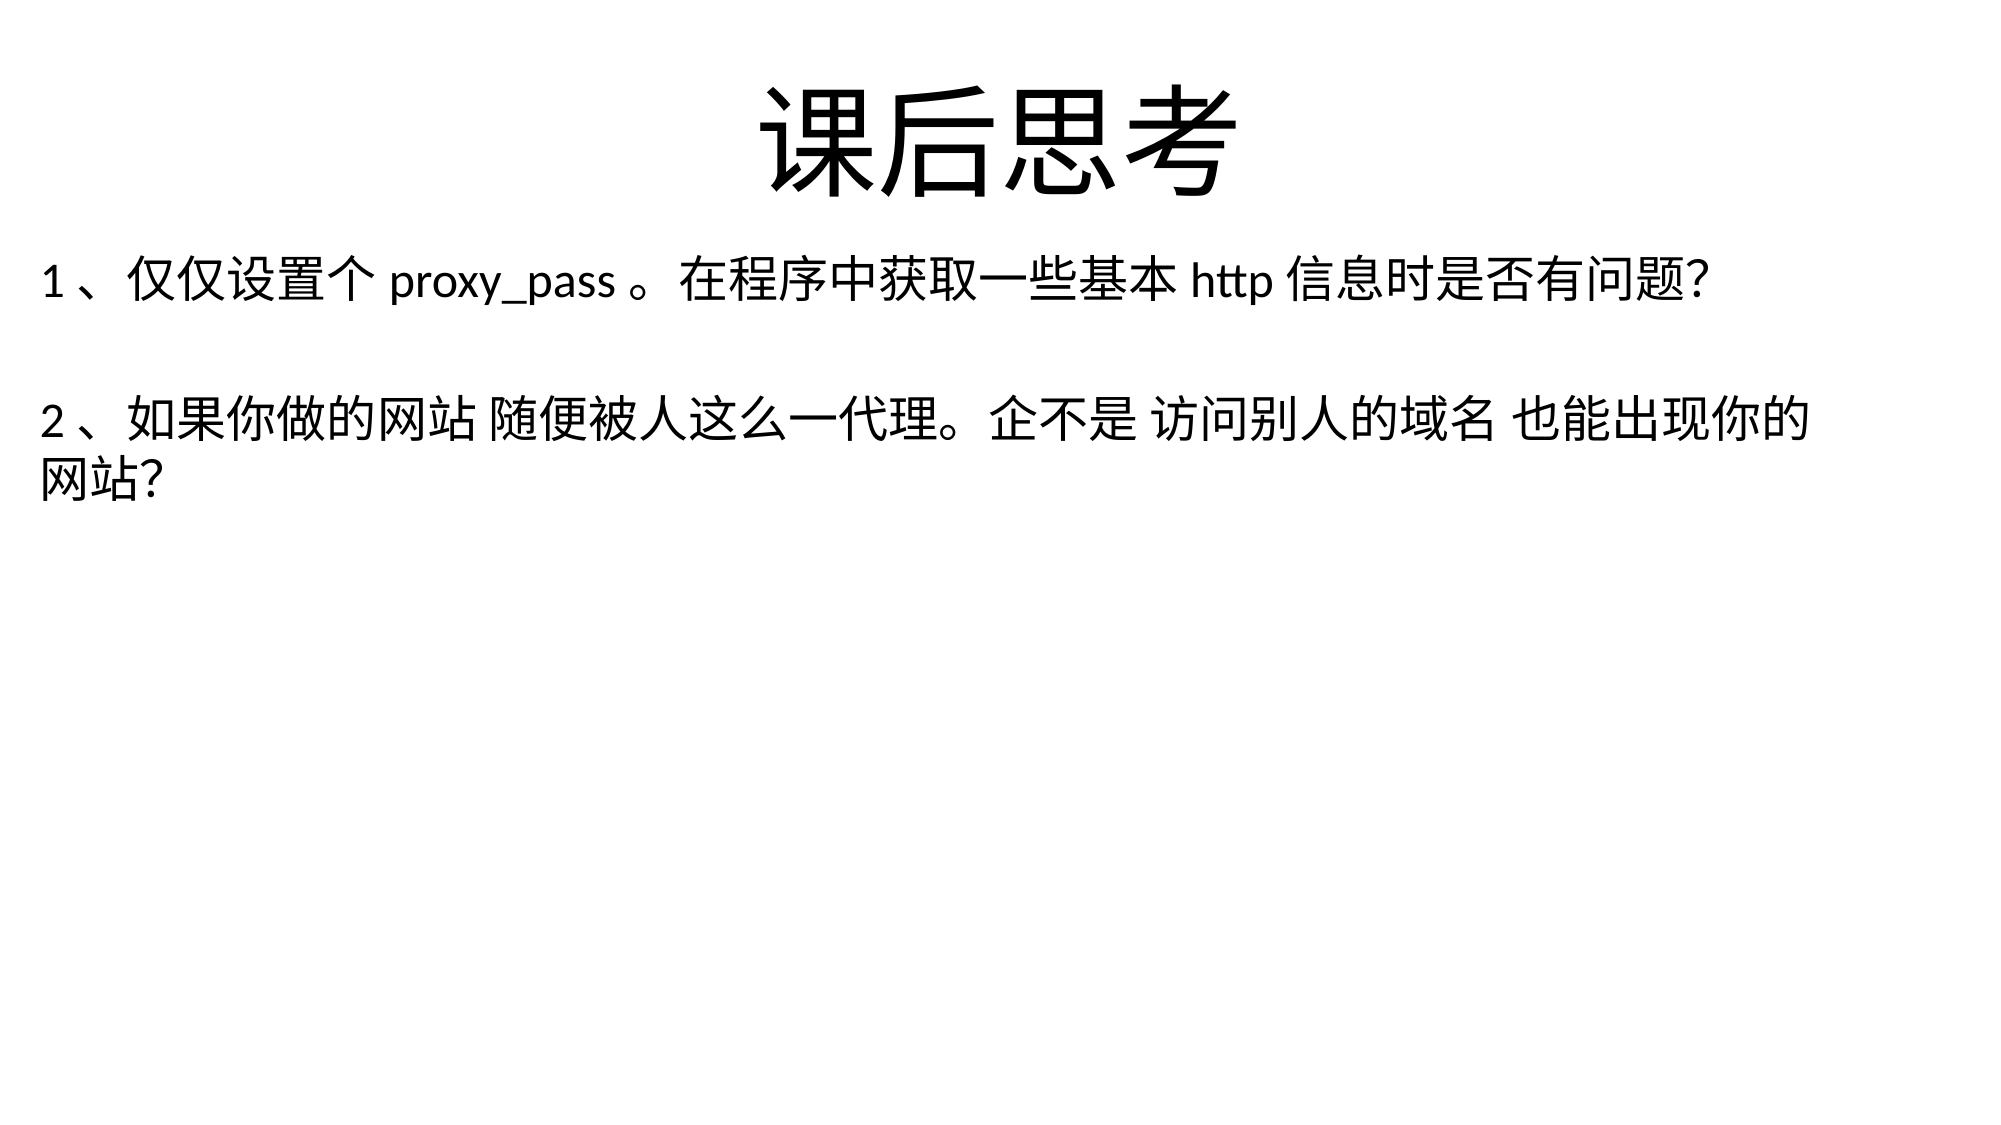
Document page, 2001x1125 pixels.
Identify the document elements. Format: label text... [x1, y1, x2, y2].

title 课后思考 [99, 45, 1900, 233]
list 1、仅仅设置个proxy_pass。在程序中获取一些基本http信息时是否有问题？ 2、如果你做的网站 随便被人这么一代理。企不是 访问别人的域名 也能出现你的网站？ [24, 240, 1855, 1036]
